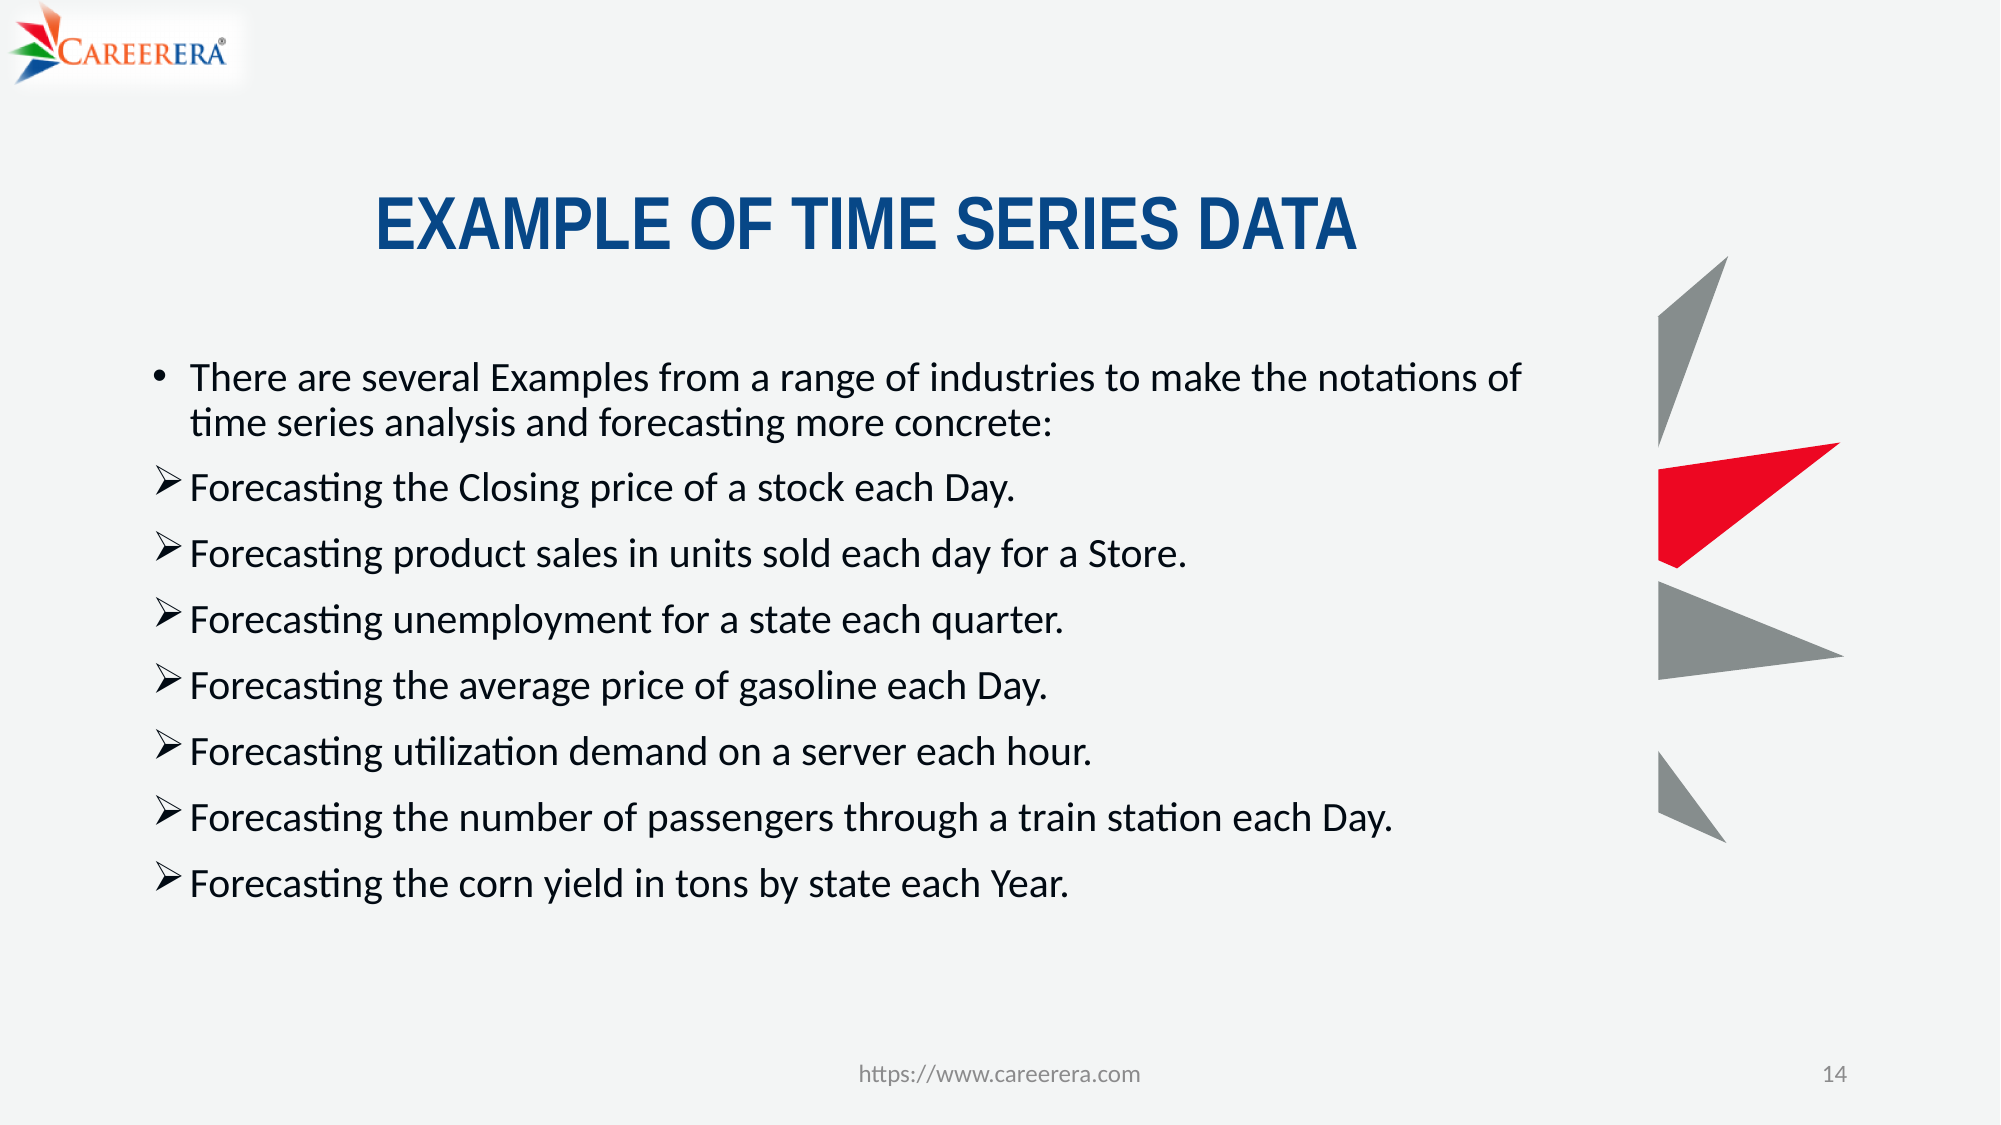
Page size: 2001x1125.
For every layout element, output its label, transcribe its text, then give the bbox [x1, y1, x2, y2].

picture [0, 0, 262, 104]
slide_number 14 [1412, 1042, 1863, 1103]
footer https://www.careerera.com [662, 1042, 1338, 1103]
list There are several Examples from a range of industries to make the notations of time series analysis and forecasting more concrete: Forecasting the Closing price of a stock each Day. Forecasting product sales in units sold each day for a Store. Forecasting unemployment for a state each quarter. Forecasting the average price of gasoline each Day. Forecasting utilization demand on a server each hour. Forecasting the number of passengers through a train station each Day. Forecasting the corn yield in tons by state each Year. [137, 316, 1622, 945]
title EXAMPLE OF TIME SERIES DATA [133, 173, 1617, 278]
